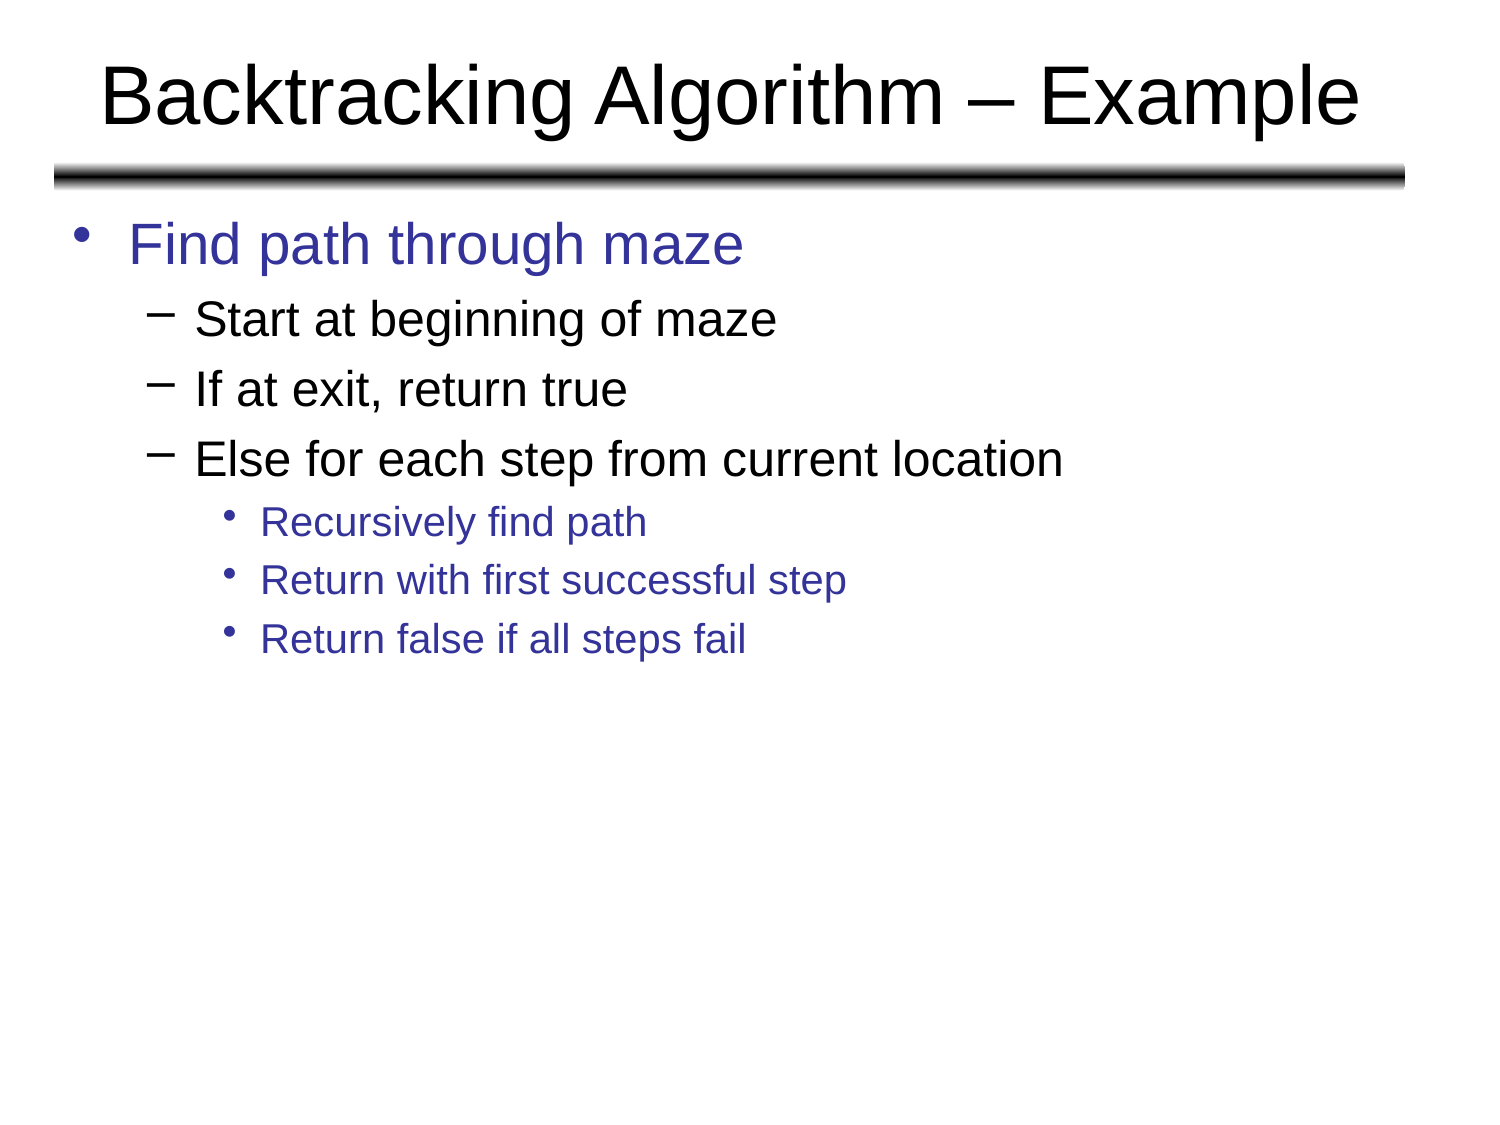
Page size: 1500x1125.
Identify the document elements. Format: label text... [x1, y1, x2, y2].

list Find path through maze Start at beginning of maze If at exit, return true Else for each step from current location Recursively find path Return with first successful step Return false if all steps fail [57, 198, 1408, 1033]
title Backtracking Algorithm – Example [55, 16, 1407, 166]
